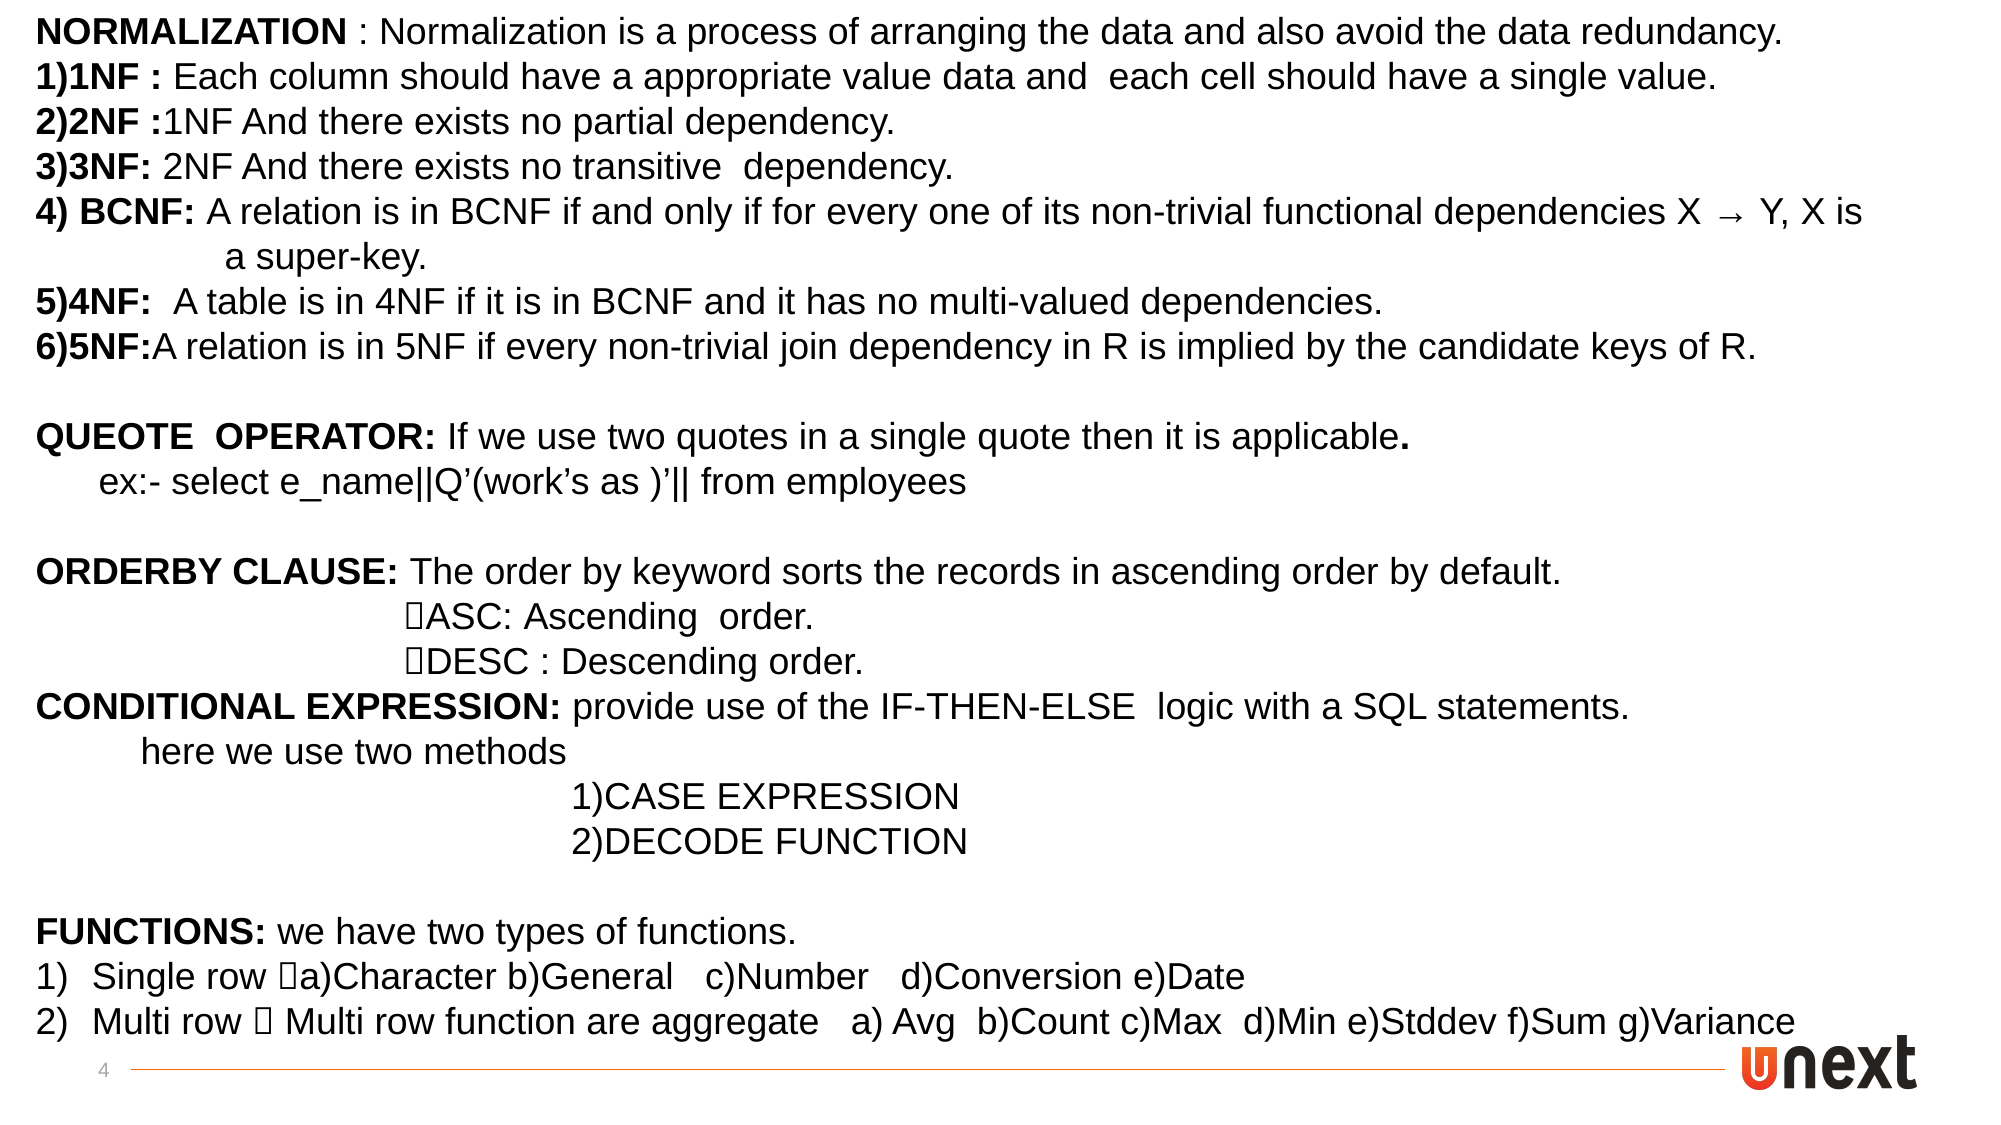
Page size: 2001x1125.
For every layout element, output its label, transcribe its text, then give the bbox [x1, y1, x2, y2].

text_box NORMALIZATION : Normalization is a process of arranging the data and also avoid the data redundancy. 1)1NF : Each column should have a appropriate value data and each cell should have a single value. 2)2NF :1NF And there exists no partial dependency. 3)3NF: 2NF And there exists no transitive dependency. 4) BCNF: A relation is in BCNF if and only if for every one of its non-trivial functional dependencies X → Y, X is a super-key. 5)4NF: A table is in 4NF if it is in BCNF and it has no multi-valued dependencies. 6)5NF:A relation is in 5NF if every non-trivial join dependency in R is implied by the candidate keys of R. QUEOTE OPERATOR: If we use two quotes in a single quote then it is applicable. ex:- select e_name||Q’(work’s as )’|| from employees ORDERBY CLAUSE: The order by keyword sorts the records in ascending order by default. ASC: Ascending order. DESC : Descending order. CONDITIONAL EXPRESSION: provide use of the IF-THEN-ELSE logic with a SQL statements. here we use two methods 1)CASE EXPRESSION 2)DECODE FUNCTION FUNCTIONS: we have two types of functions. Single row a)Character b)General c)Number d)Conversion e)Date Multi row  Multi row function are aggregate a) Avg b)Count c)Max d)Min e)Stddev f)Sum g)Variance [20, 0, 1960, 1125]
